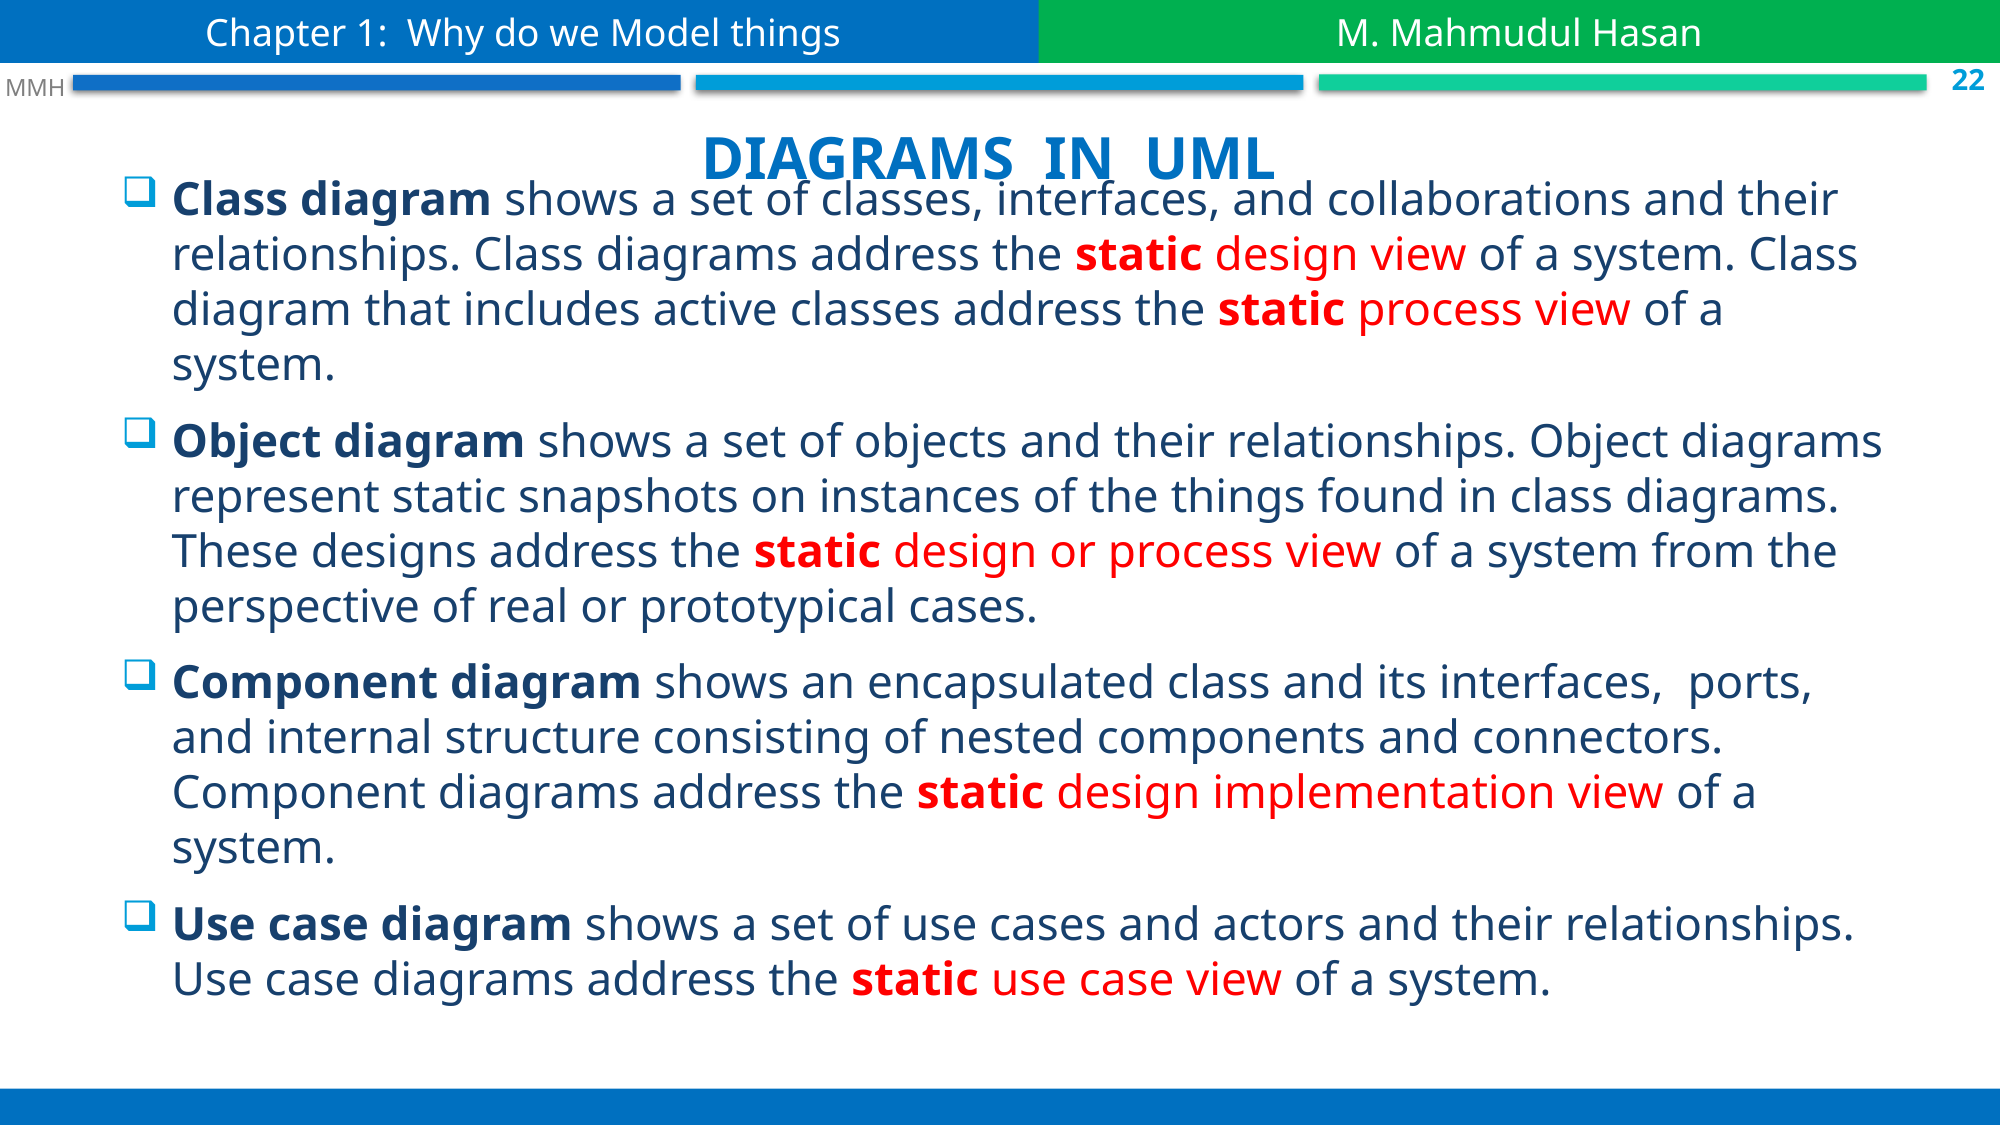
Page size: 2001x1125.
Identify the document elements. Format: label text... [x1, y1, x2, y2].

text_box M. Mahmudul Hasan [1037, 0, 2000, 65]
text_box MMH [0, 65, 83, 110]
text_box S.22 [1920, 65, 2000, 80]
list Class diagram shows a set of classes, interfaces, and collaborations and their relationships. Class diagrams address the static design view of a system. Class diagram that includes active classes address the static process view of a system. Object diagram shows a set of objects and their relationships. Object diagrams represent static snapshots on instances of the things found in class diagrams. These designs address the static design or process view of a system from the perspective of real or prototypical cases. Component diagram shows an encapsulated class and its interfaces, ports, and internal structure consisting of nested components and connectors. Component diagrams address the static design implementation view of a system. Use case diagram shows a set of use cases and actors and their relationships. Use case diagrams address the static use case view of a system. [106, 235, 1916, 939]
title Diagrams in uml [84, 95, 1895, 199]
text_box [0, 1087, 2000, 1125]
text_box Chapter 1: Why do we Model things [0, 0, 1037, 65]
